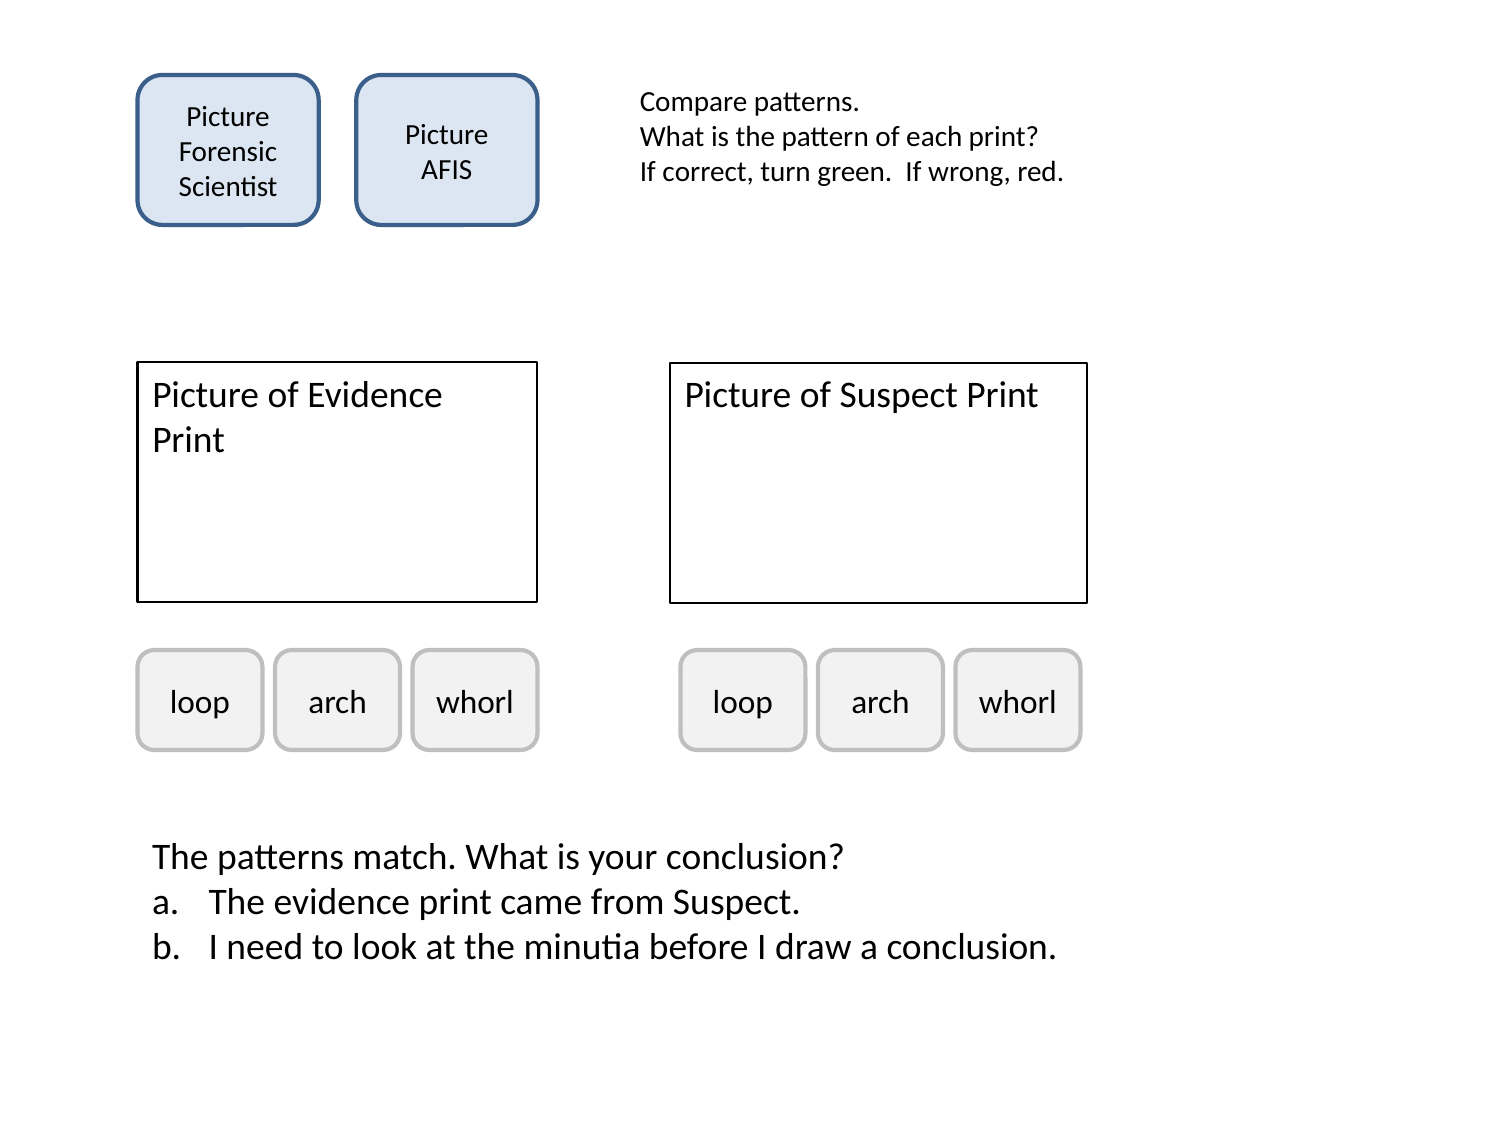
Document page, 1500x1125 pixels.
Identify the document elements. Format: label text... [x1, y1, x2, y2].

text_box arch [272, 647, 403, 753]
text_box whorl [953, 647, 1083, 753]
text_box Compare patterns. What is the pattern of each print? If correct, turn green. If wrong, red. [624, 74, 1175, 195]
text_box Picture AFIS [354, 72, 540, 228]
text_box arch [815, 647, 946, 753]
text_box whorl [410, 647, 540, 753]
text_box Picture of Evidence Print [137, 362, 538, 603]
text_box loop [135, 647, 265, 753]
text_box Picture of Suspect Print [669, 363, 1088, 603]
text_box loop [678, 647, 808, 753]
text_box Picture Forensic Scientist [135, 72, 321, 228]
text_box The patterns match. What is your conclusion? The evidence print came from Suspect. I need to look at the minutia before I draw a conclusion. [137, 824, 1350, 1020]
